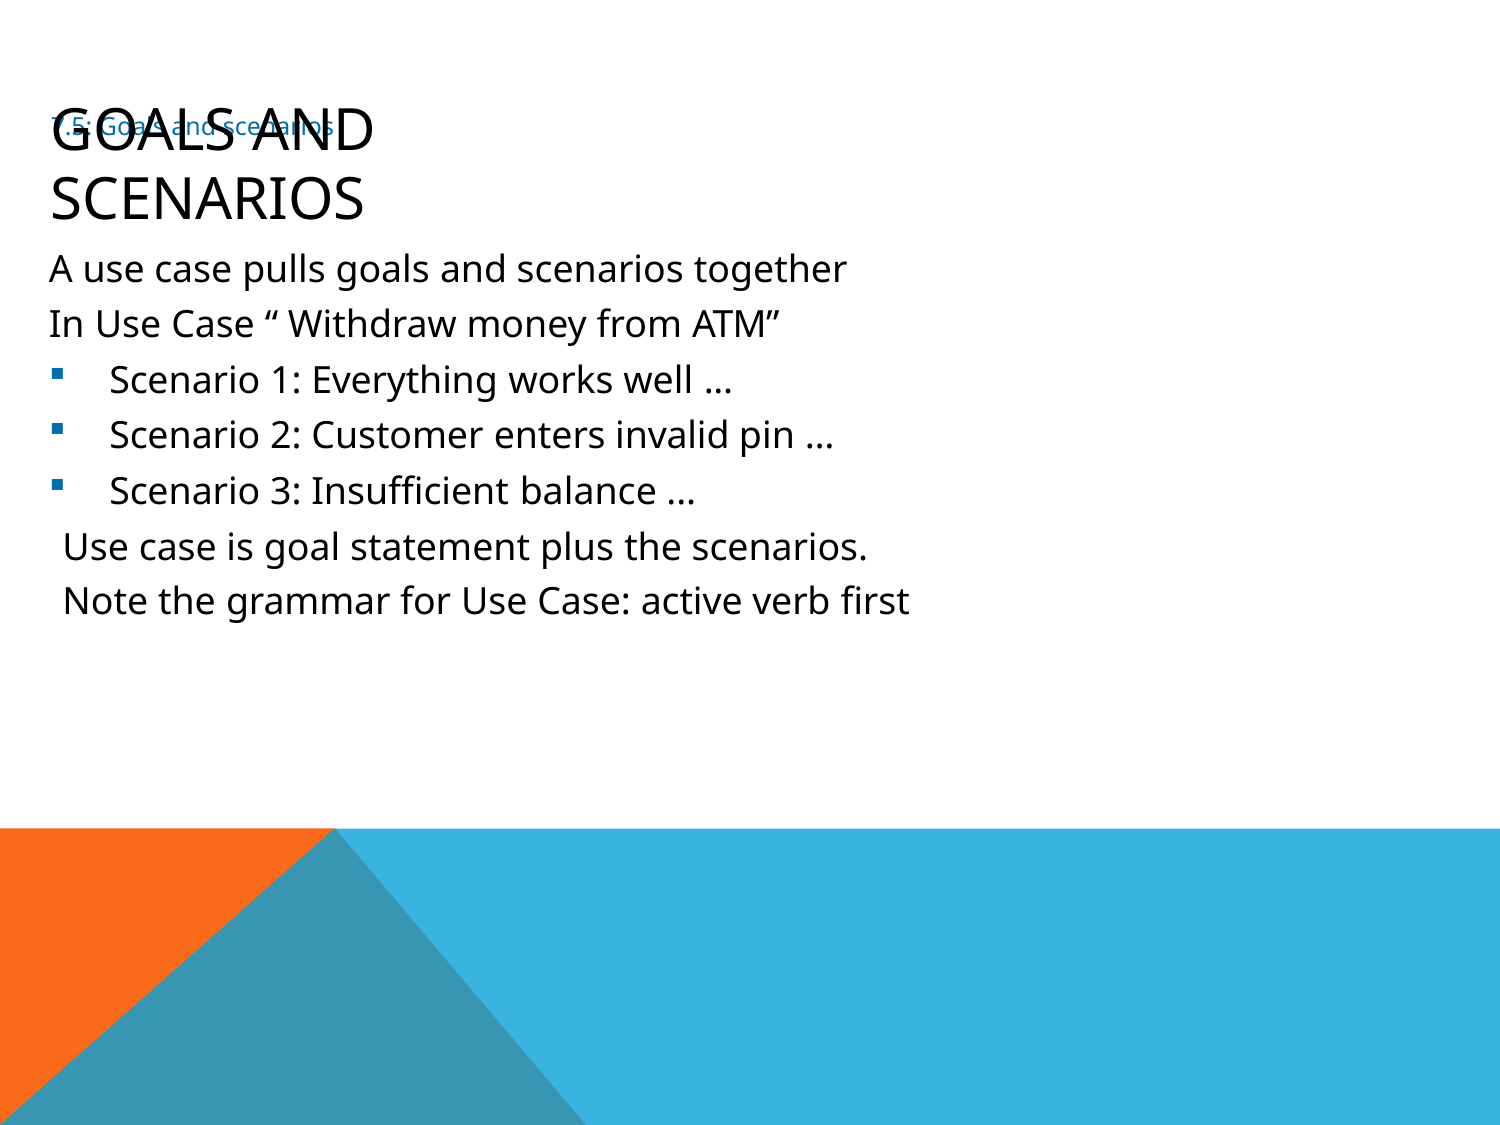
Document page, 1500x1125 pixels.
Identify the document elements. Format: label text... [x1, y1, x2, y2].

text_box A use case pulls goals and scenarios together In Use Case “ Withdraw money from ATM” Scenario 1: Everything works well ... Scenario 2: Customer enters invalid pin … Scenario 3: Insufficient balance ... Use case is goal statement plus the scenarios. Note the grammar for Use Case: active verb first [46, 232, 989, 623]
title Goals And Scenarios [48, 65, 481, 232]
